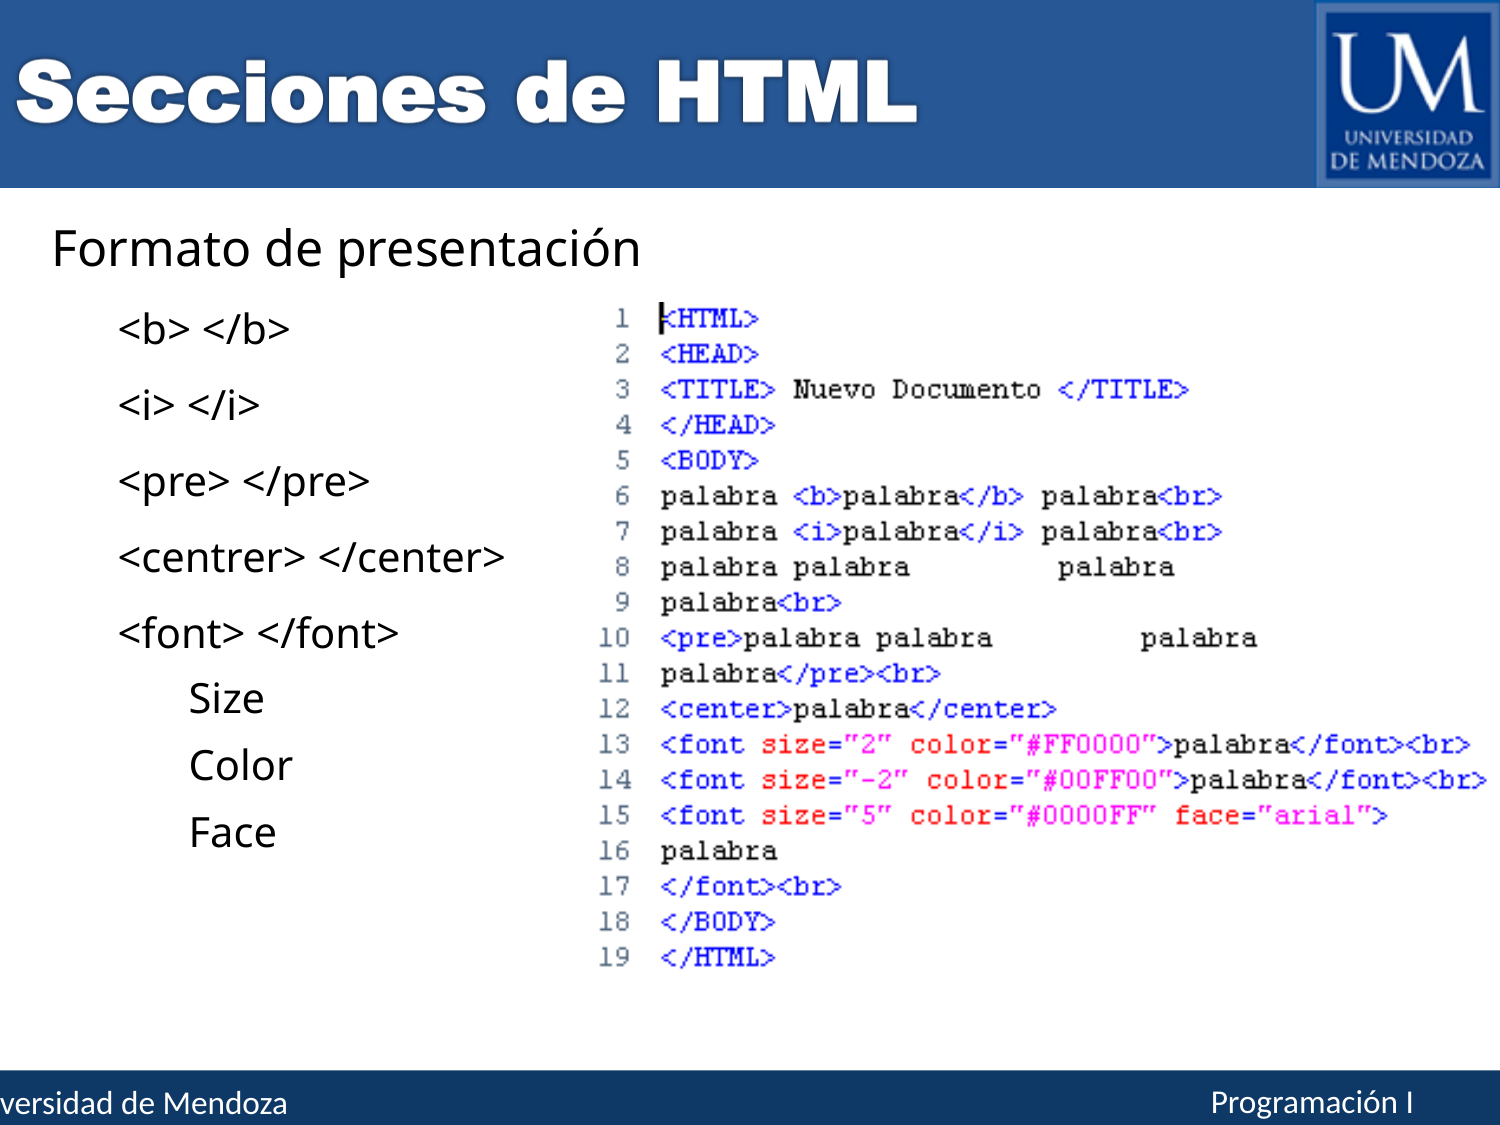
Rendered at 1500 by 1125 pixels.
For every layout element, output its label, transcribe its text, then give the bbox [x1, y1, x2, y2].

picture [0, 0, 1500, 188]
list Formato de presentación <b> </b> <i> </i> <pre> </pre> <centrer> </center> <font> </font> Size Color Face [0, 207, 1500, 1071]
picture [596, 302, 1500, 981]
